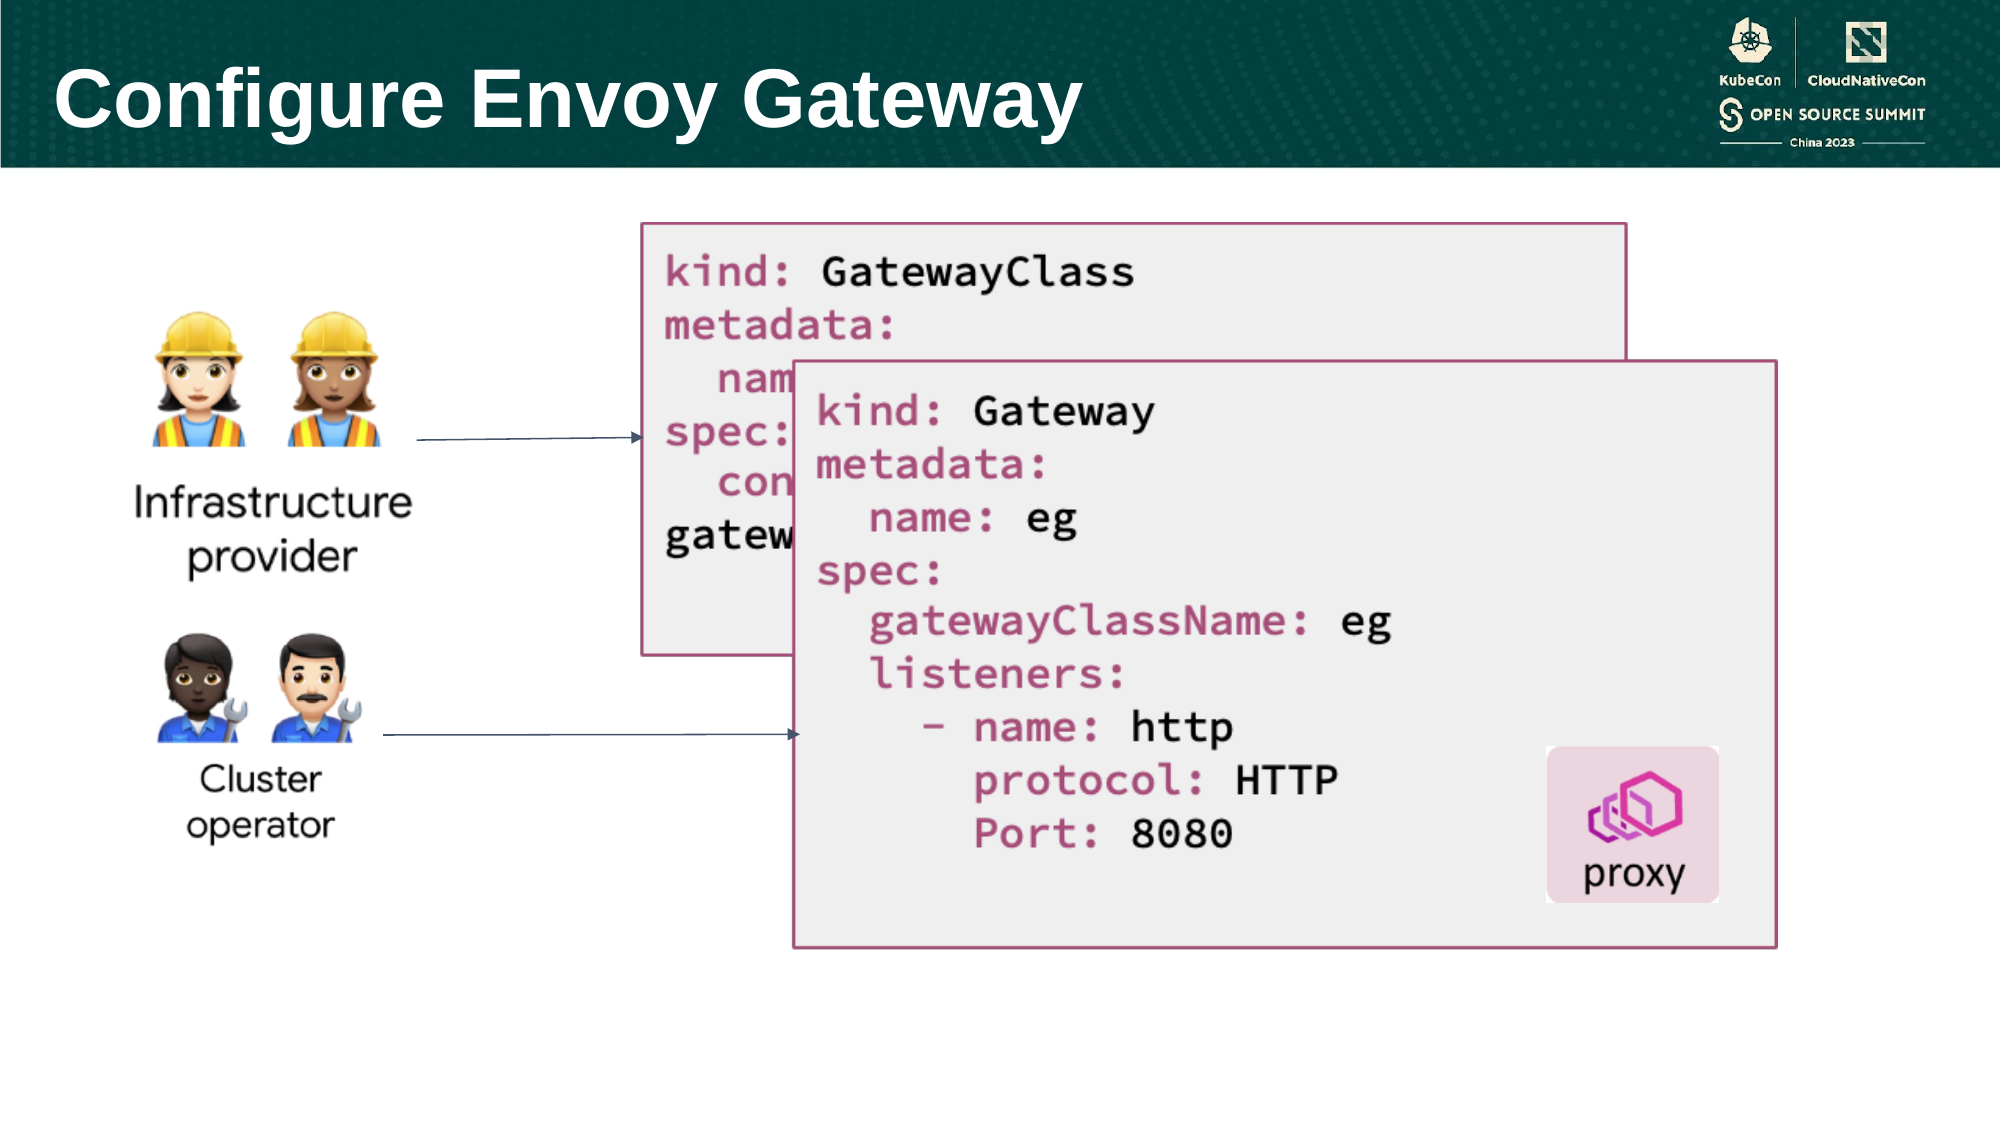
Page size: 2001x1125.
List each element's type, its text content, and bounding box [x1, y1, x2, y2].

picture [0, 0, 2000, 1125]
text_box Configure Envoy Gateway [38, 0, 1764, 196]
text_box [416, 437, 644, 441]
